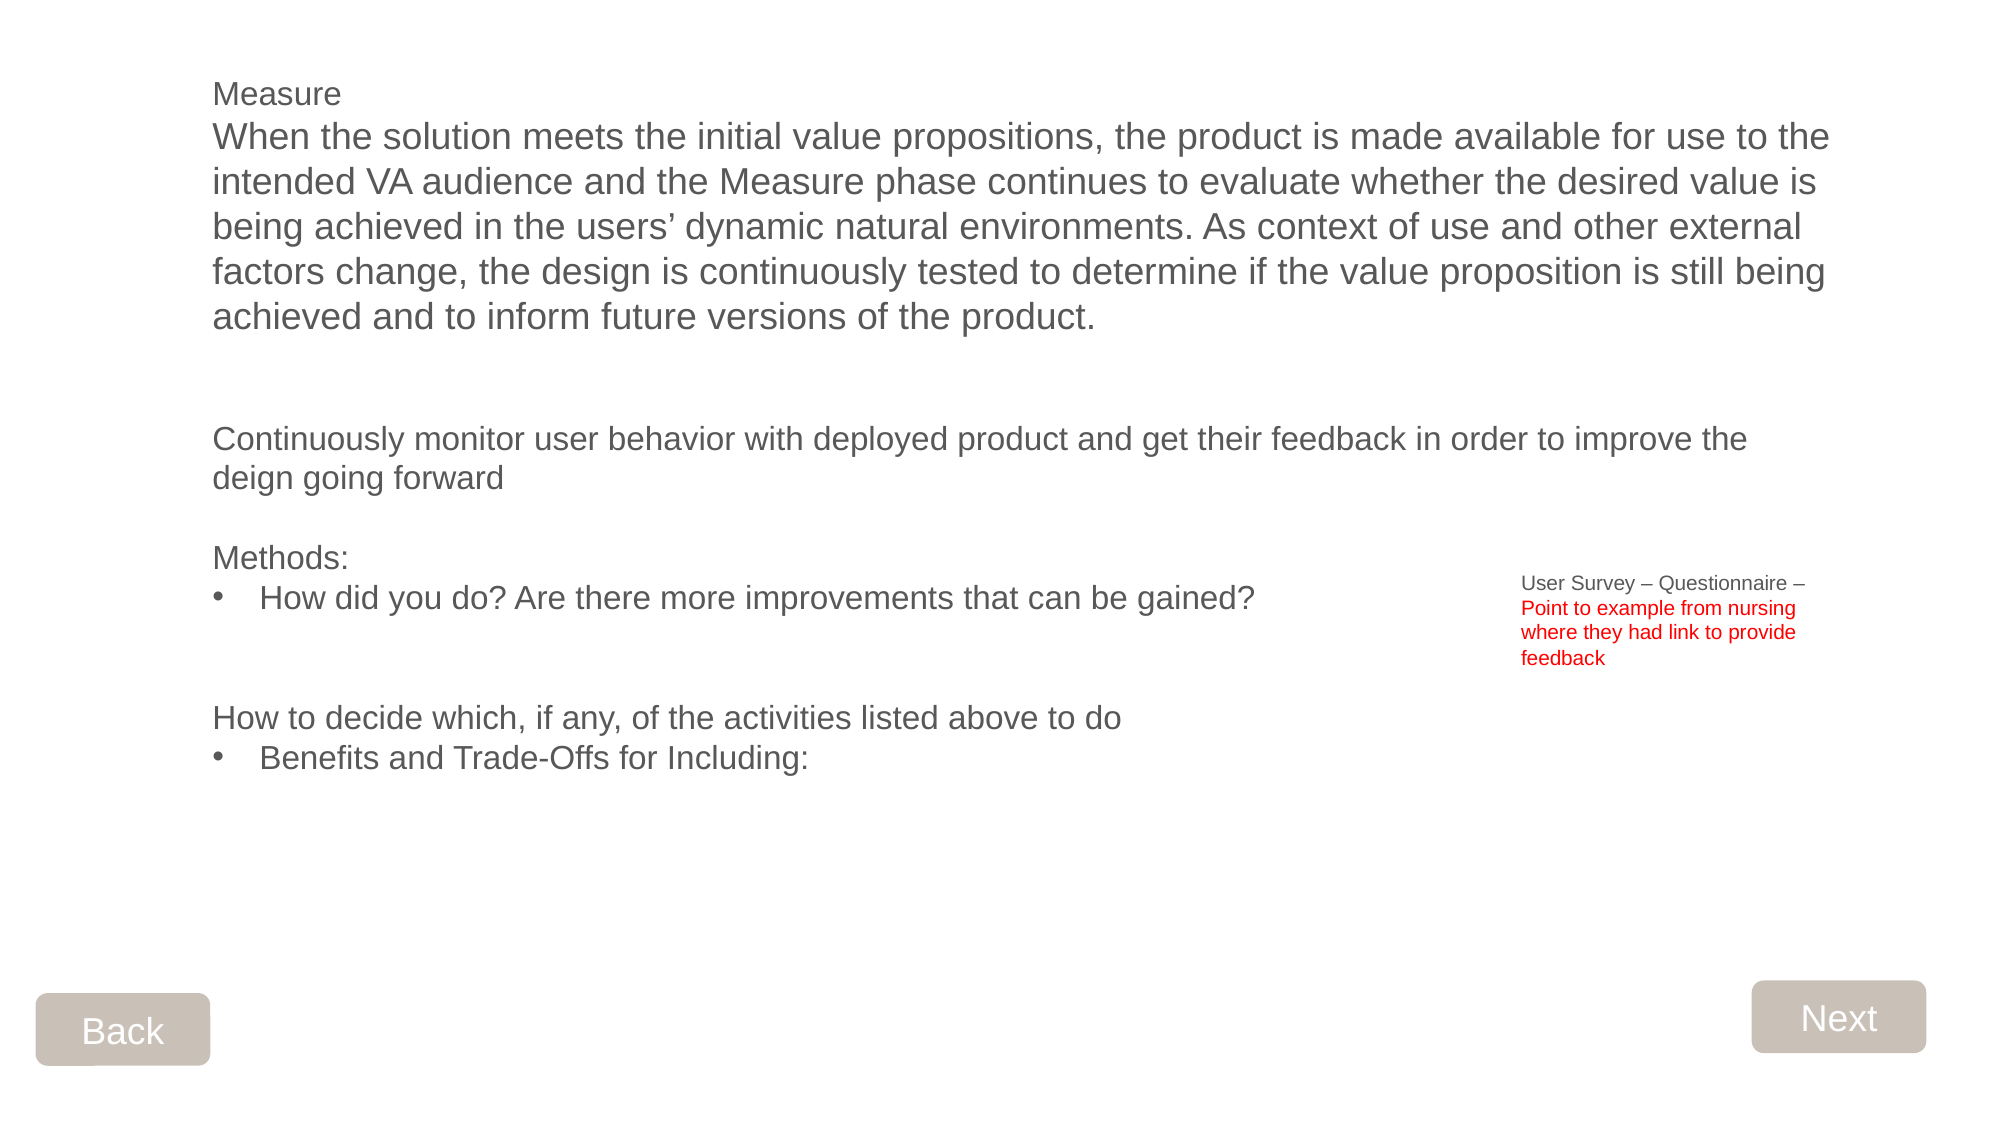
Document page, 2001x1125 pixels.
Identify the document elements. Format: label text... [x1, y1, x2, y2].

text_box Measure When the solution meets the initial value propositions, the product is made available for use to the intended VA audience and the Measure phase continues to evaluate whether the desired value is being achieved in the users’ dynamic natural environments. As context of use and other external factors change, the design is continuously tested to determine if the value proposition is still being achieved and to inform future versions of the product. Continuously monitor user behavior with deployed product and get their feedback in order to improve the deign going forward Methods: How did you do? Are there more improvements that can be gained? How to decide which, if any, of the activities listed above to do Benefits and Trade-Offs for Including: [212, 71, 1839, 260]
text_box User Survey – Questionnaire – Point to example from nursing where they had link to provide feedback [1506, 561, 1861, 677]
text_box Next [1749, 978, 1929, 1056]
text_box Back [33, 990, 213, 1068]
